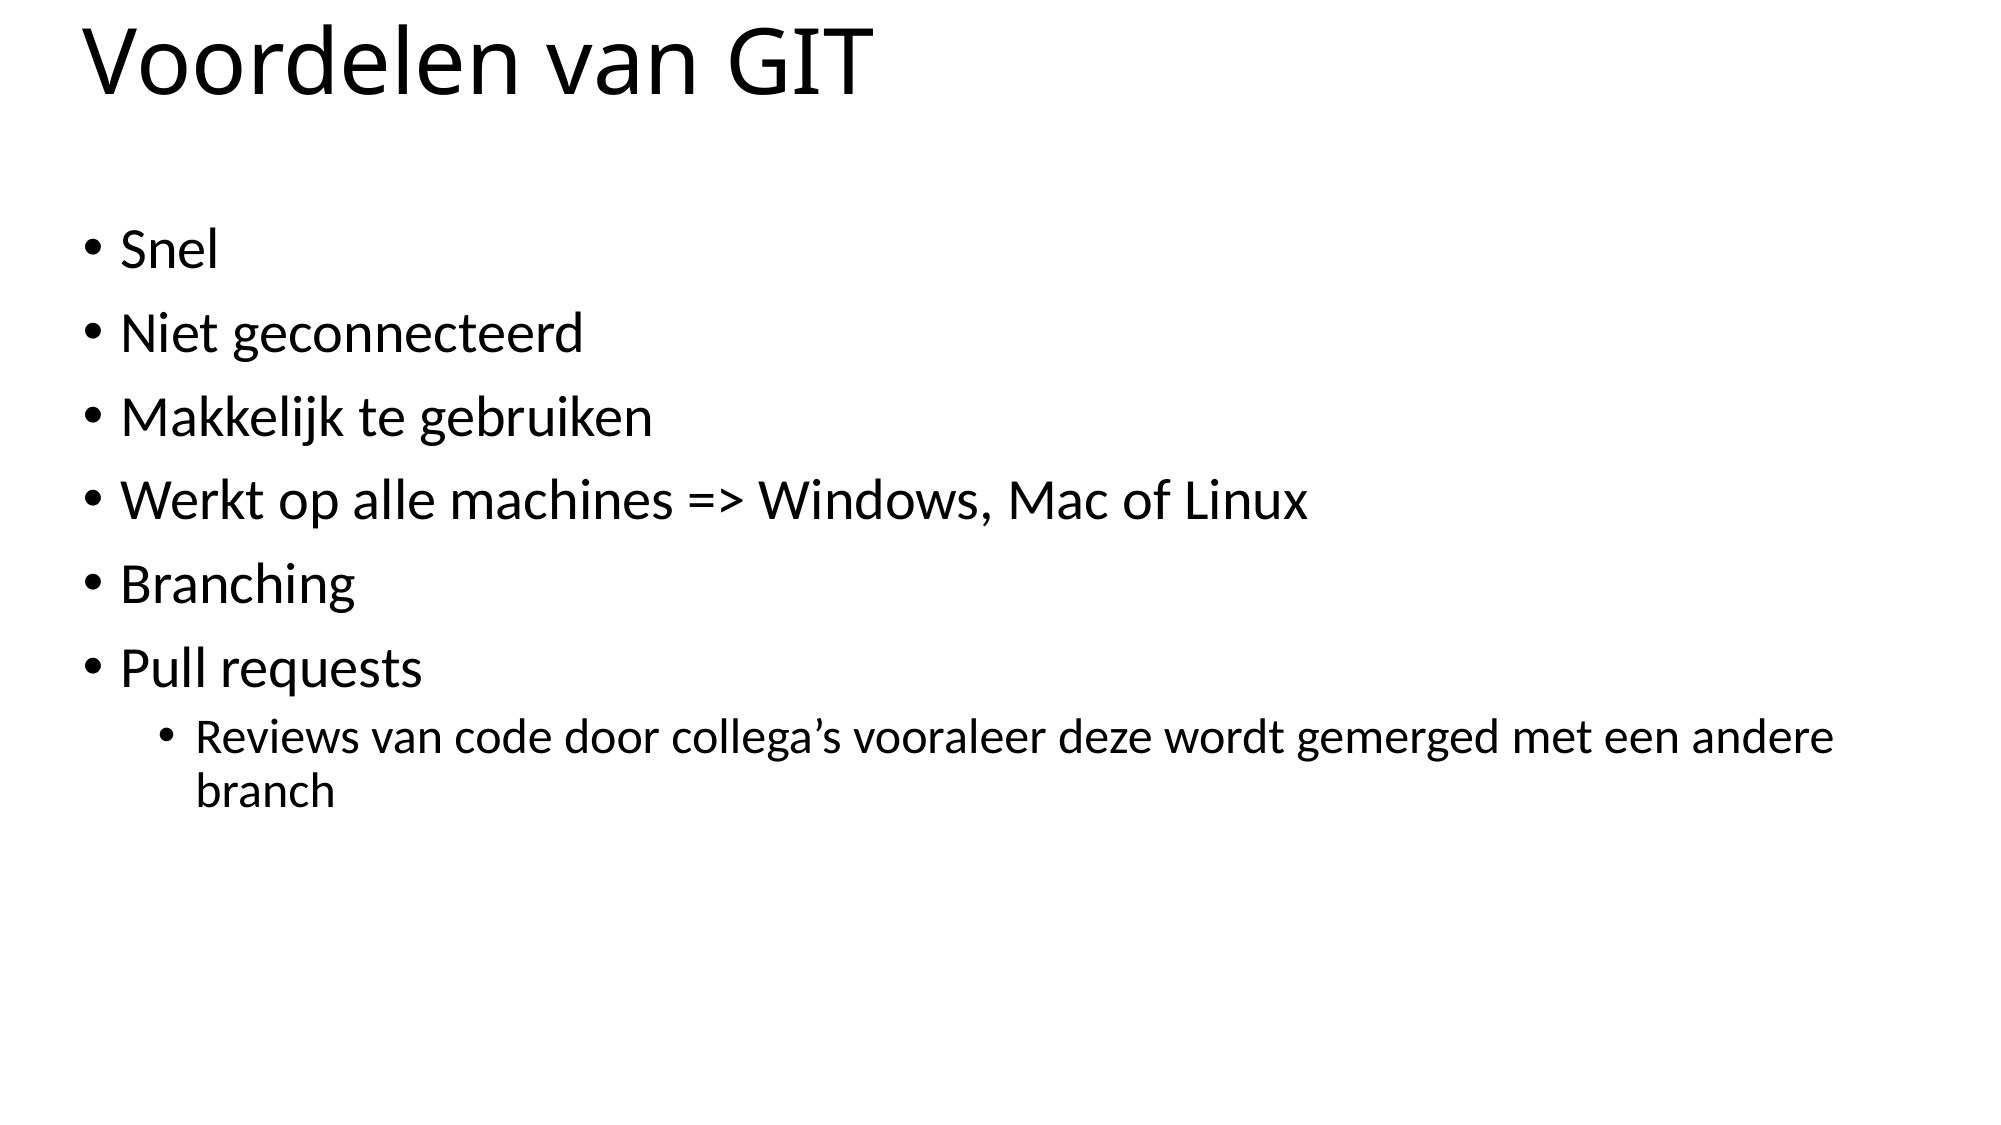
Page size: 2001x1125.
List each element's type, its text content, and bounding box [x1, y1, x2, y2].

title Voordelen van GIT [67, 0, 1793, 131]
list Snel Niet geconnecteerd Makkelijk te gebruiken Werkt op alle machines => Windows, Mac of Linux Branching Pull requests Reviews van code door collega’s vooraleer deze wordt gemerged met een andere branch [67, 211, 1932, 1087]
